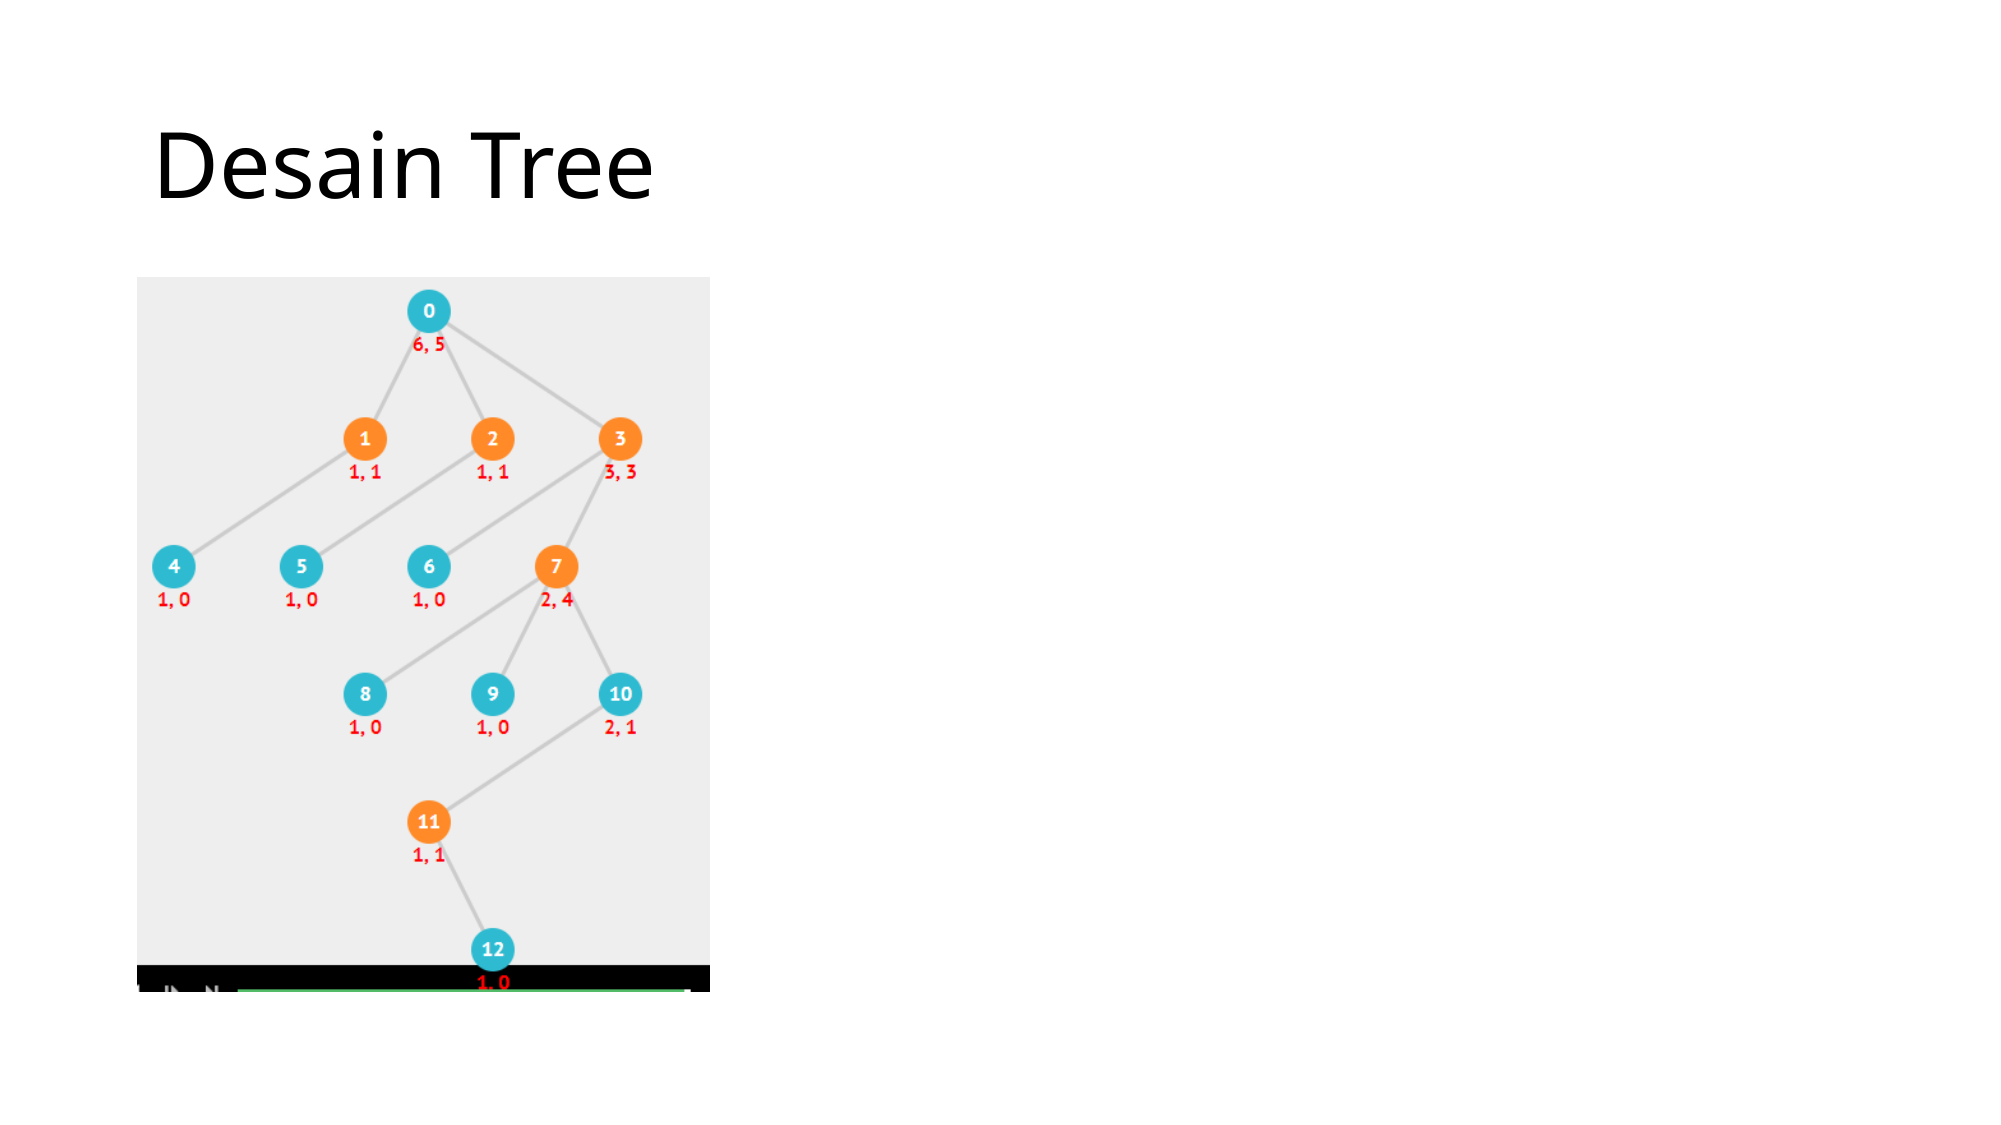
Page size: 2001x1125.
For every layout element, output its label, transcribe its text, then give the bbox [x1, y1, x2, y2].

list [137, 277, 710, 992]
title Desain Tree [137, 59, 1863, 278]
